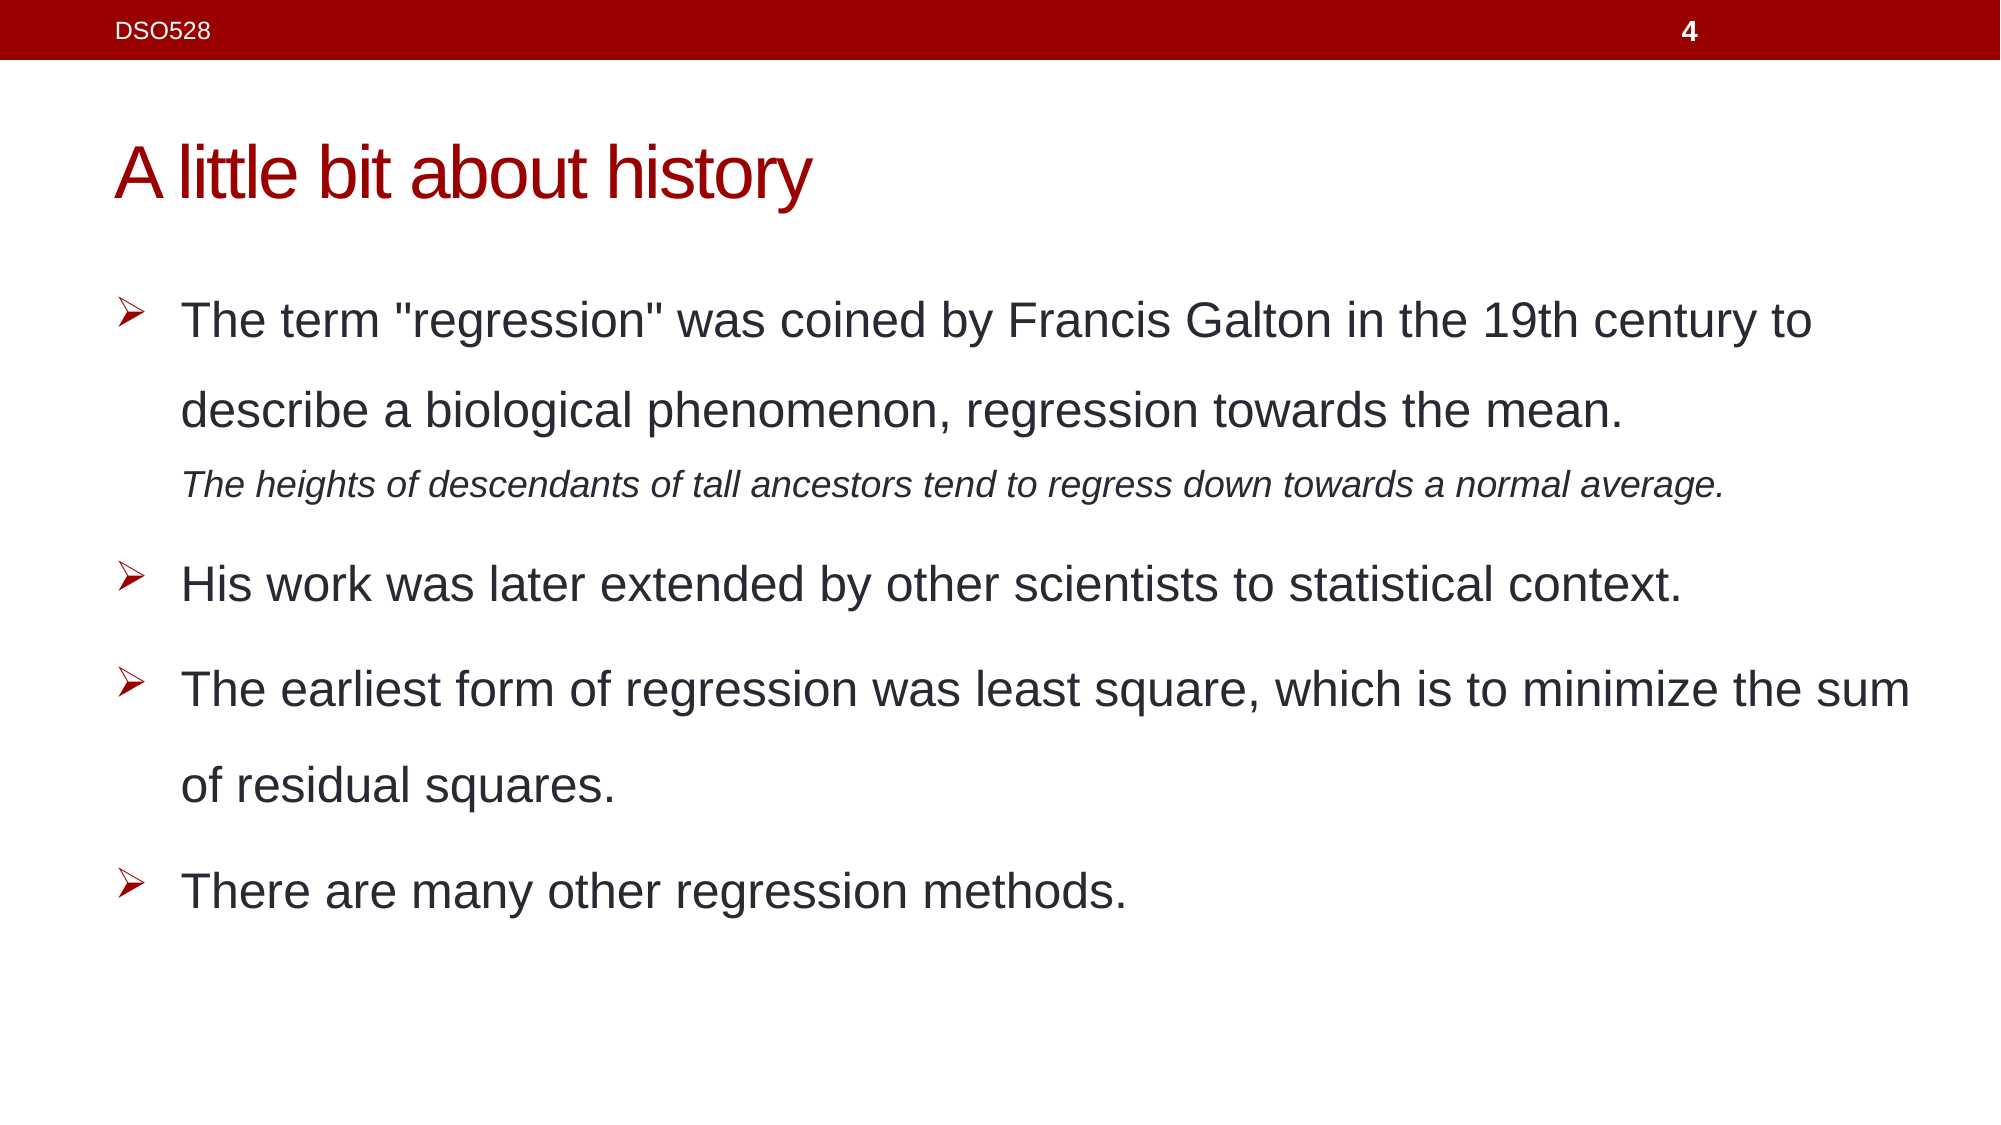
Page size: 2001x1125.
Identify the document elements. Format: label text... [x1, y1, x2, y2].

title A little bit about history [99, 87, 1900, 249]
slide_number DSO528 [99, 3, 734, 57]
slide_number 4 [1666, 3, 1900, 57]
list The term "regression" was coined by Francis Galton in the 19th century to describe a biological phenomenon, regression towards the mean. The heights of descendants of tall ancestors tend to regress down towards a normal average. His work was later extended by other scientists to statistical context. The earliest form of regression was least square, which is to minimize the sum of residual squares. There are many other regression methods. [99, 249, 1978, 1056]
